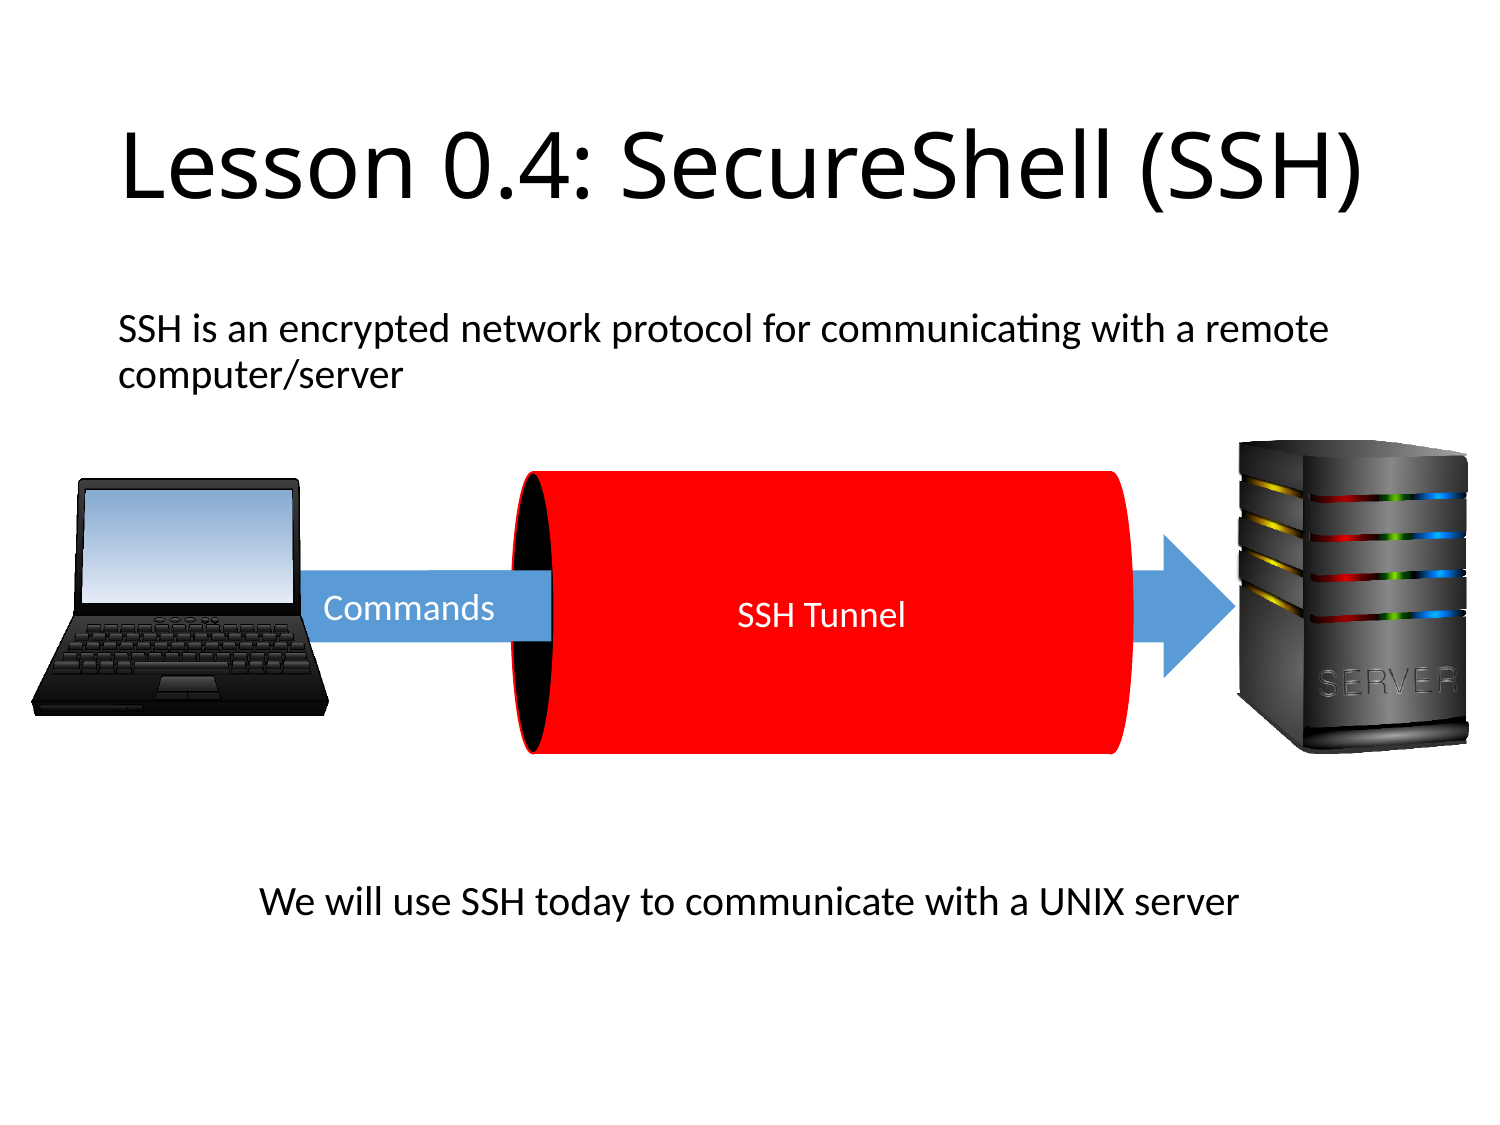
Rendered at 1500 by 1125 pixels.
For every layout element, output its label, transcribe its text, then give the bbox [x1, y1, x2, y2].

list SSH is an encrypted network protocol for communicating with a remote computer/server We will use SSH today to communicate with a UNIX server [103, 754, 1397, 1014]
title Lesson 0.4: SecureShell (SSH) [103, 59, 1397, 278]
list SSH is an encrypted network protocol for communicating with a remote computer/server We will use SSH today to communicate with a UNIX server [103, 299, 1397, 440]
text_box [31, 440, 1469, 754]
